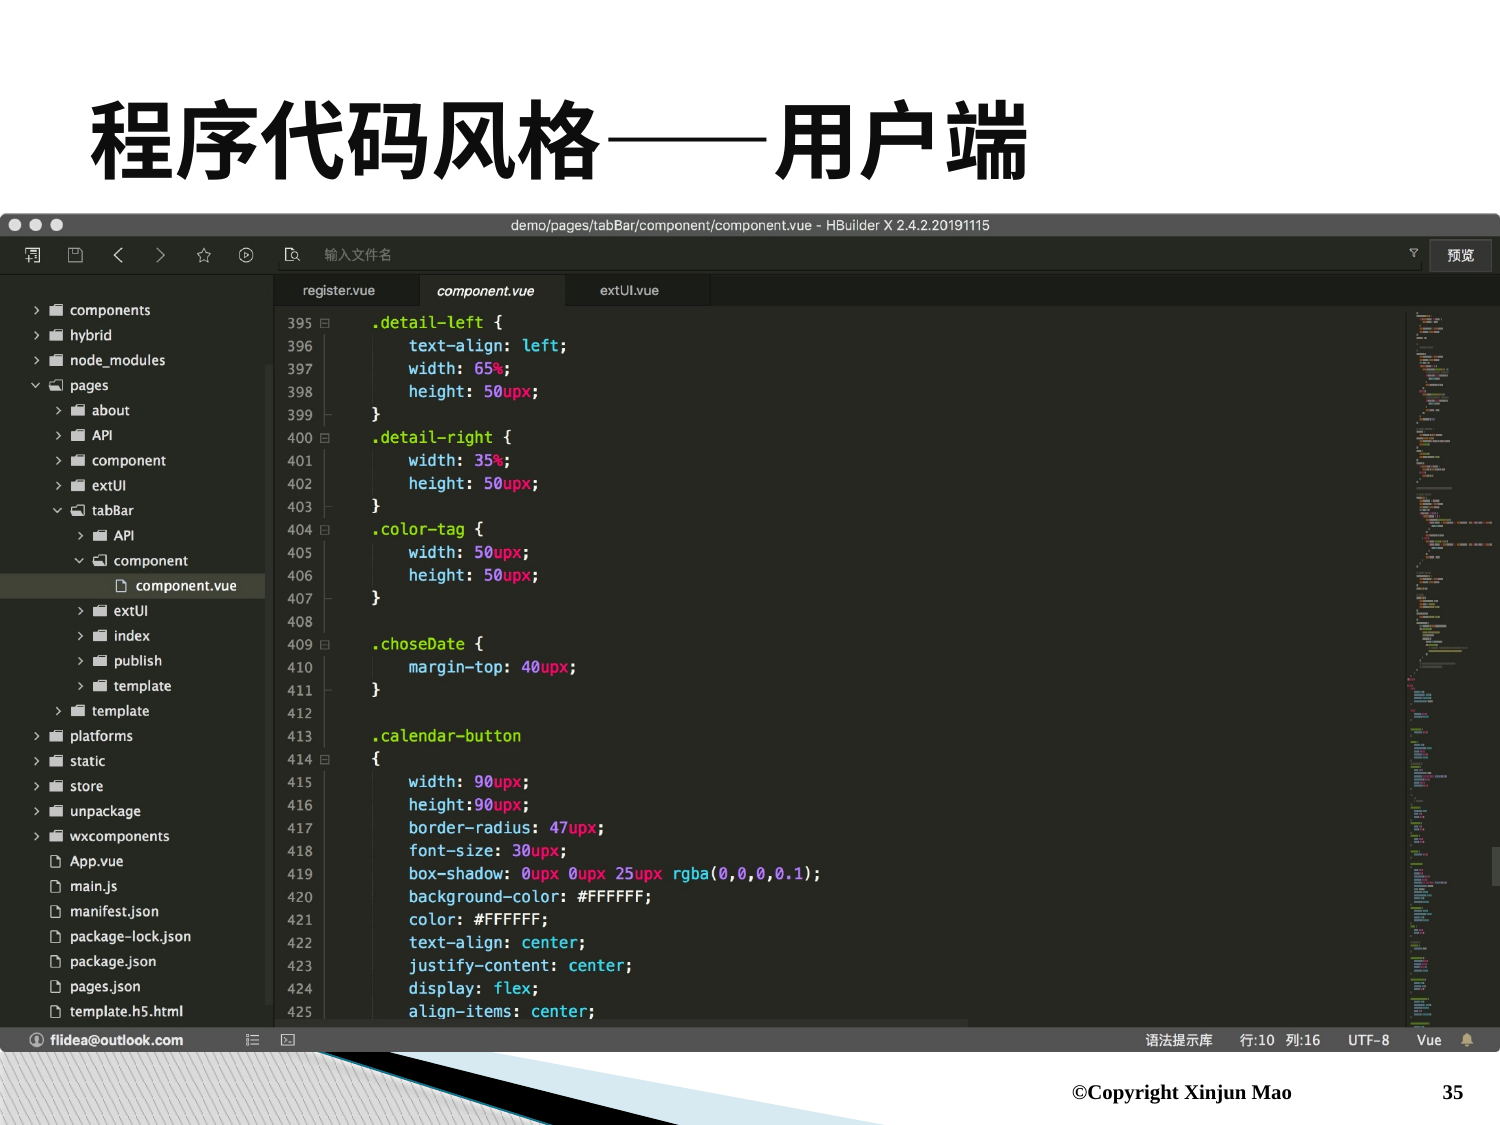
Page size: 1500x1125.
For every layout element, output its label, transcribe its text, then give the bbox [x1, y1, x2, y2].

slide_number ©Copyright Xinjun Mao [1057, 1064, 1373, 1112]
picture [0, 213, 1500, 1052]
title 程序代码风格——用户端 [75, 45, 1425, 212]
slide_number 35 [1376, 1064, 1479, 1112]
